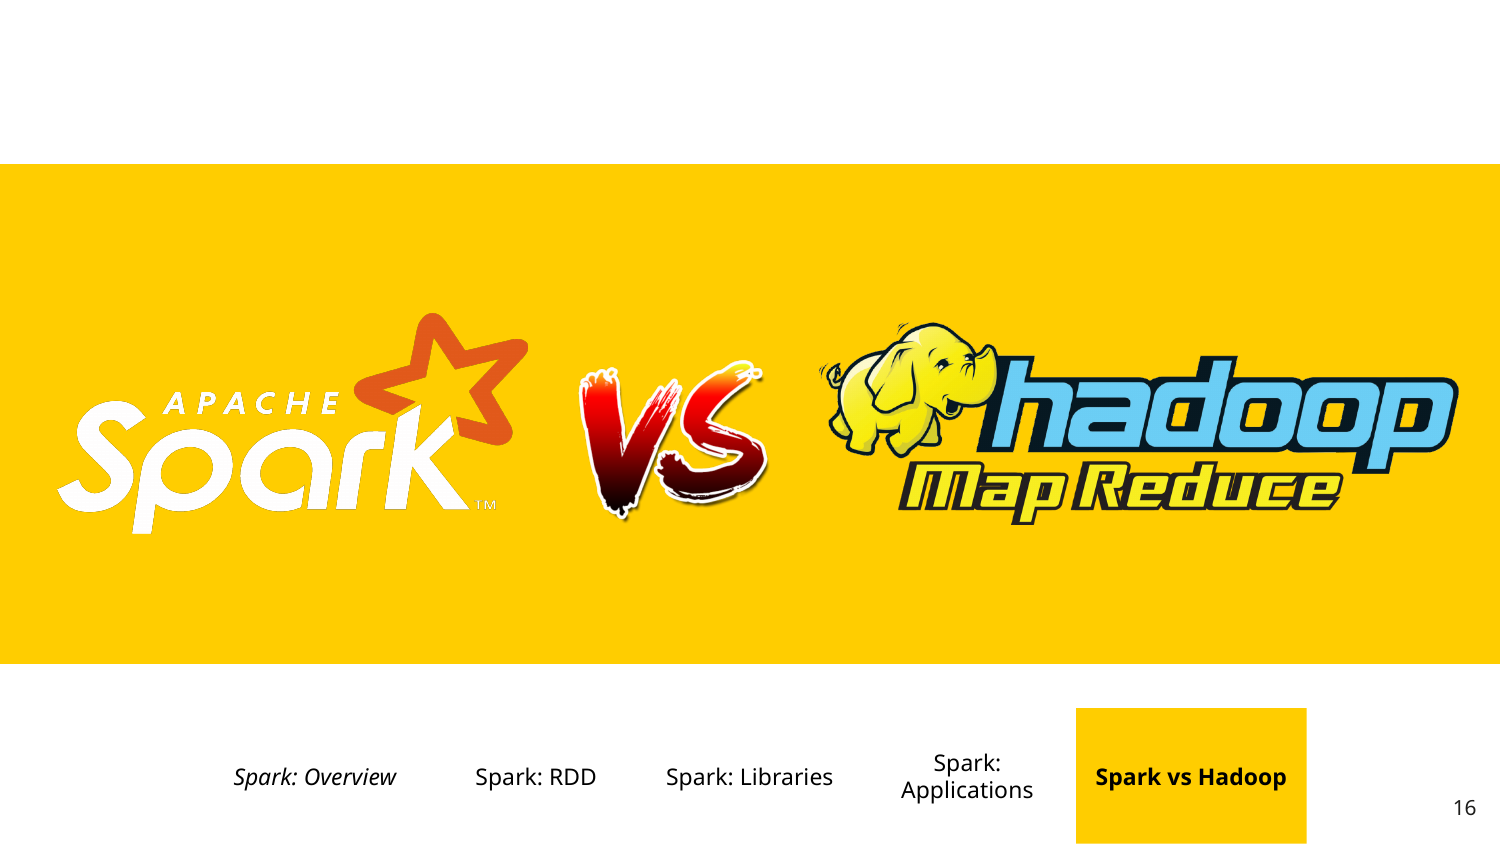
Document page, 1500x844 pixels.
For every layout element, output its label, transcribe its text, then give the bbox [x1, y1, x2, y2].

text_box [0, 163, 1500, 665]
text_box [0, 665, 1500, 844]
slide_number ‹#› [1401, 779, 1492, 844]
picture [577, 359, 770, 524]
text_box [0, 0, 1500, 163]
picture [819, 322, 1459, 525]
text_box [205, 707, 1307, 844]
text_box [609, 328, 804, 549]
picture [57, 313, 529, 534]
